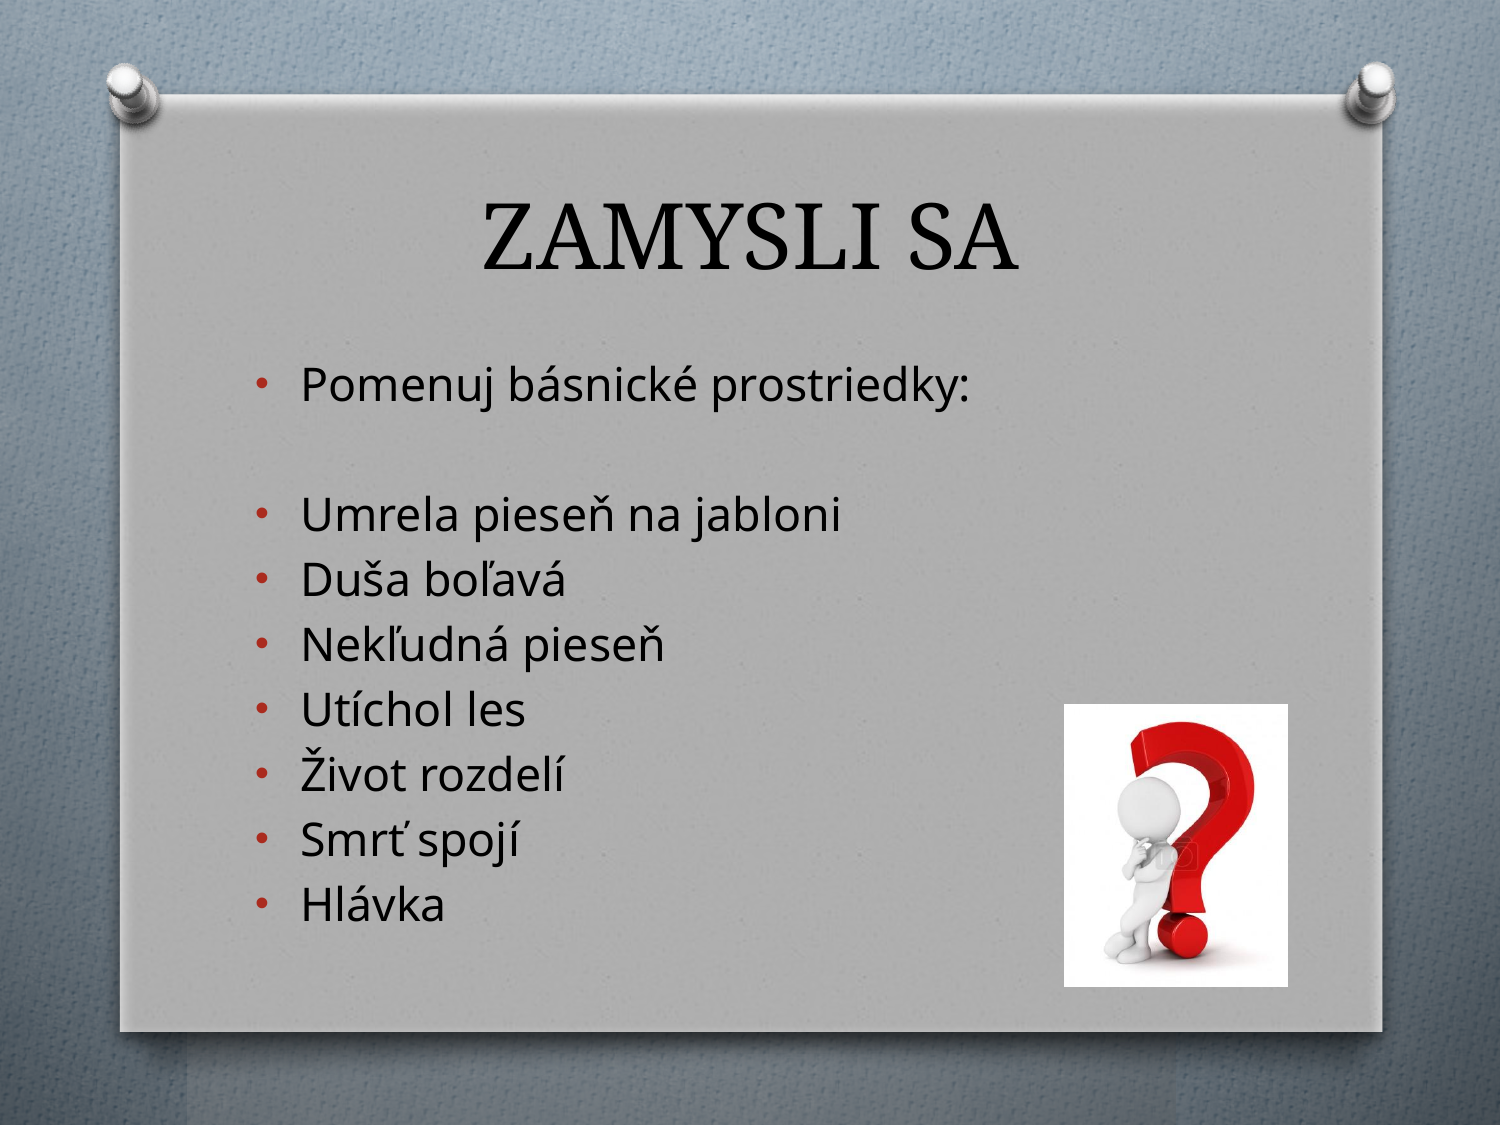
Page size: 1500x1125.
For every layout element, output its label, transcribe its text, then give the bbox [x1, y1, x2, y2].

picture [1317, 35, 1439, 156]
list Pomenuj básnické prostriedky: Umrela pieseň na jabloni Duša boľavá Nekľudná pieseň Utíchol les Život rozdelí Smrť spojí Hlávka [240, 347, 1257, 939]
picture [75, 29, 198, 153]
title ZAMYSLI SA [179, 134, 1323, 332]
picture [1064, 703, 1288, 988]
